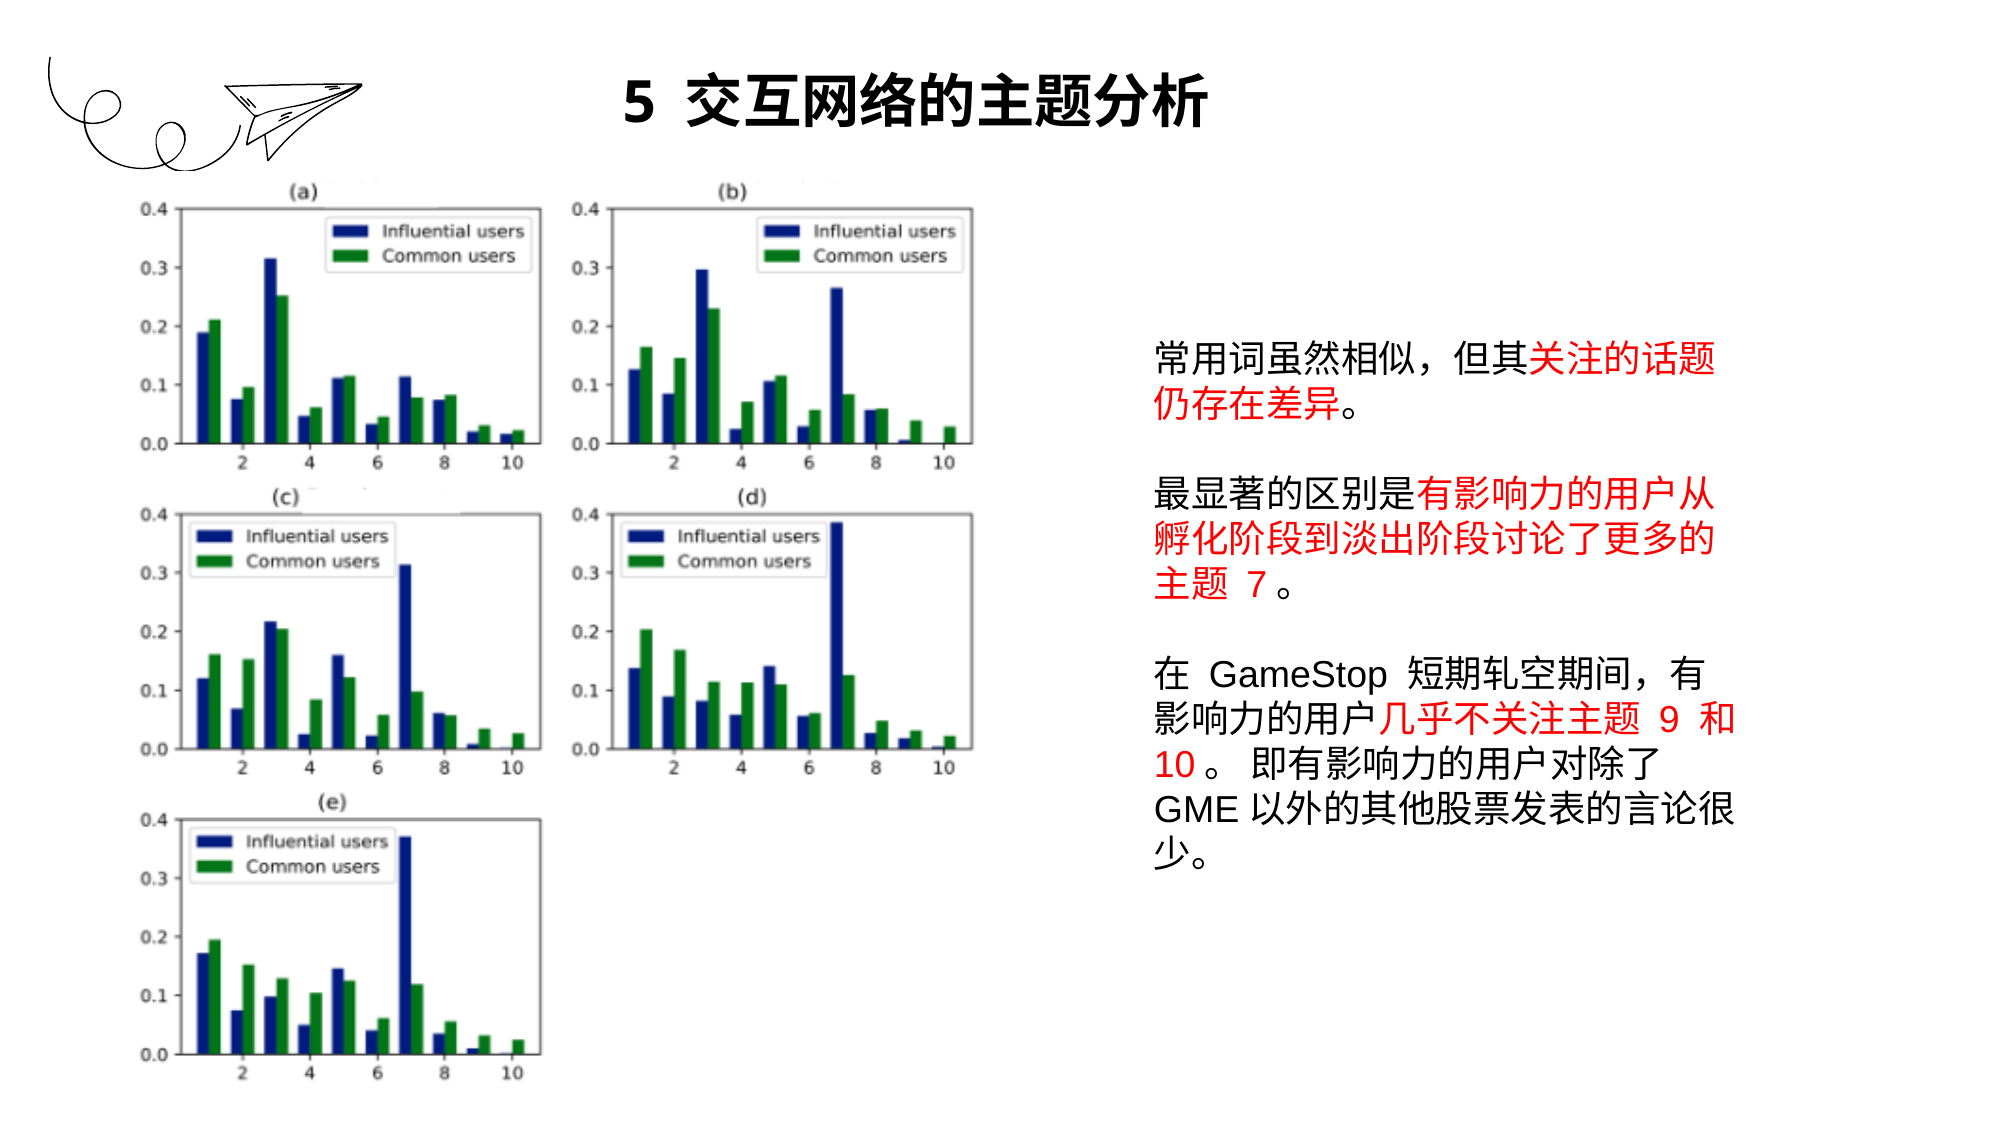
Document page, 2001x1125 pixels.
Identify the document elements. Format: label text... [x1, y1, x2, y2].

text_box 5 交互网络的主题分析 [607, 56, 1225, 141]
text_box 常用词虽然相似，但其关注的话题仍存在差异。 最显著的区别是有影响力的用户从孵化阶段到淡出阶段讨论了更多的主题 7。 在 GameStop 短期轧空期间，有影响力的用户几乎不关注主题 9 和 10。 即有影响力的用户对除了GME以外的其他股票发表的言论很少。 [1139, 327, 1754, 883]
picture [47, 56, 1083, 1101]
